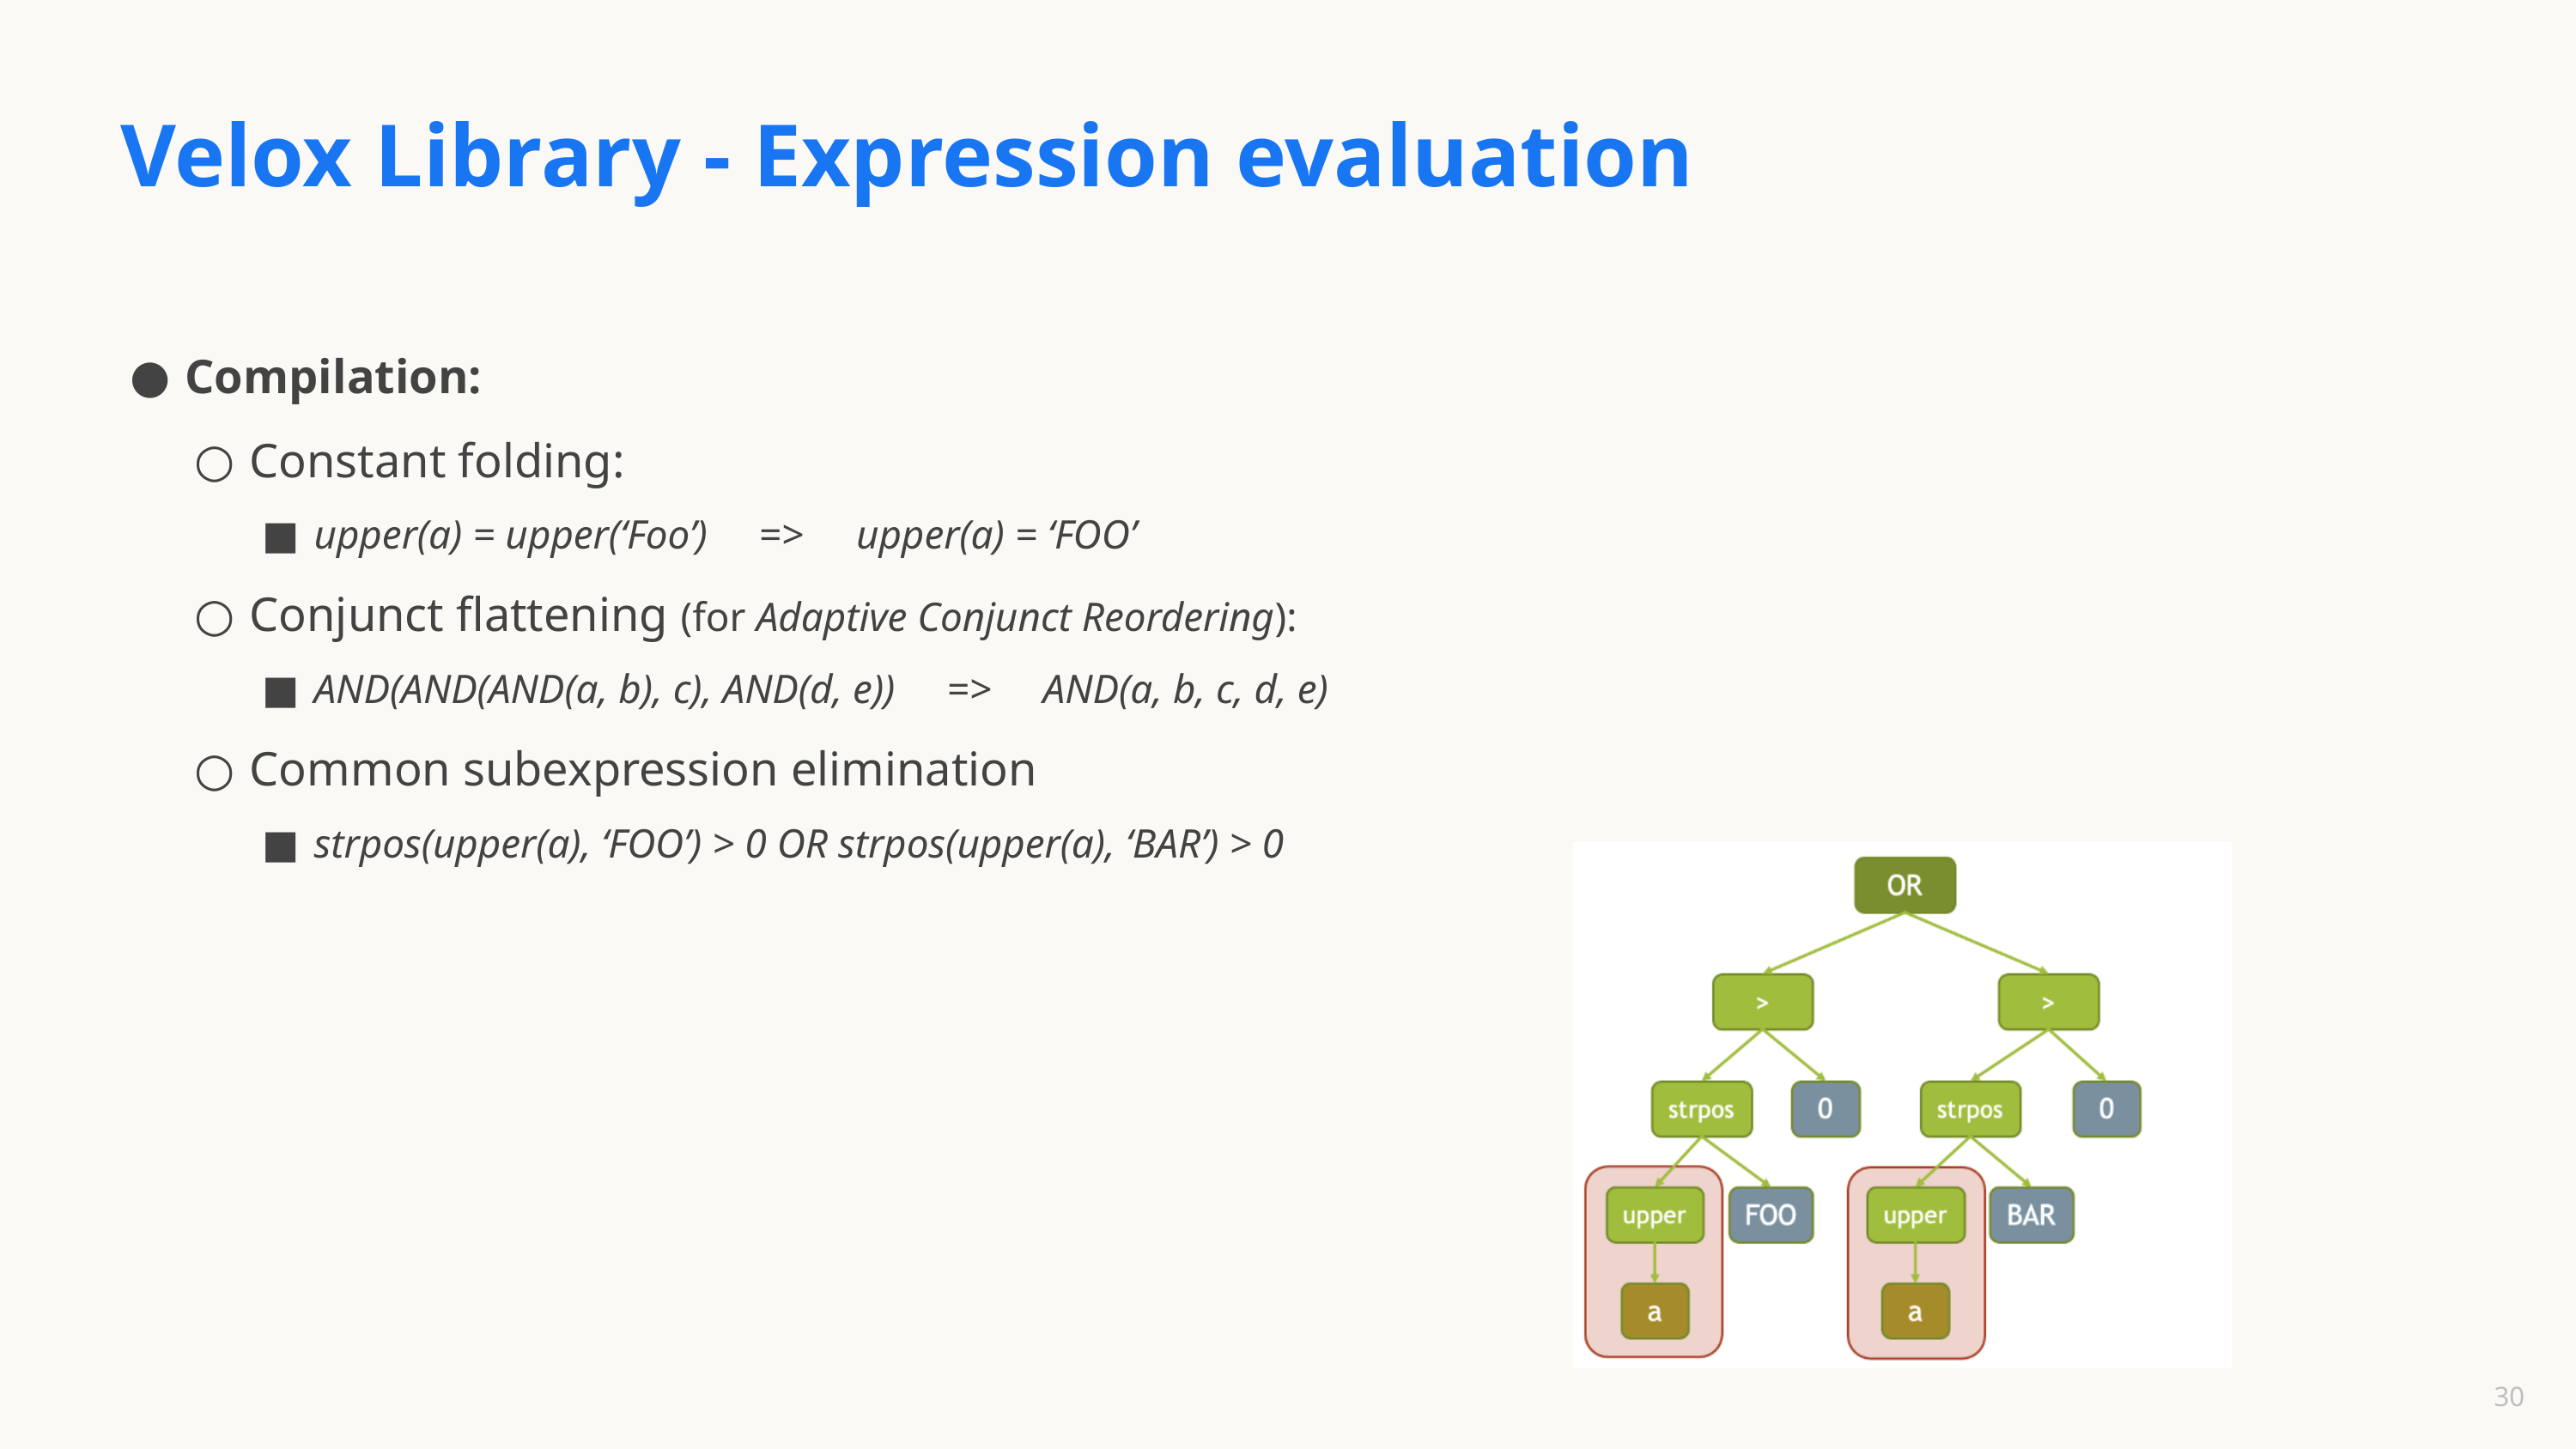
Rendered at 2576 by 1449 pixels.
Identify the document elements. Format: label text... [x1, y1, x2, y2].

title Velox Library - Expression evaluation [120, 120, 2456, 314]
slide_number ‹#› [2428, 1367, 2530, 1422]
picture [1573, 842, 2232, 1368]
text_box Compilation: Constant folding: upper(a) = upper(‘Foo’) => upper(a) = ‘FOO’ Conjunct flattening (for Adaptive Conjunct Reordering): AND(AND(AND(a, b), c), AND(d, e)) => AND(a, b, c, d, e) Common subexpression elimination strpos(upper(a), ‘FOO’) > 0 OR strpos(upper(a), ‘BAR’) > 0 [120, 318, 2456, 1165]
